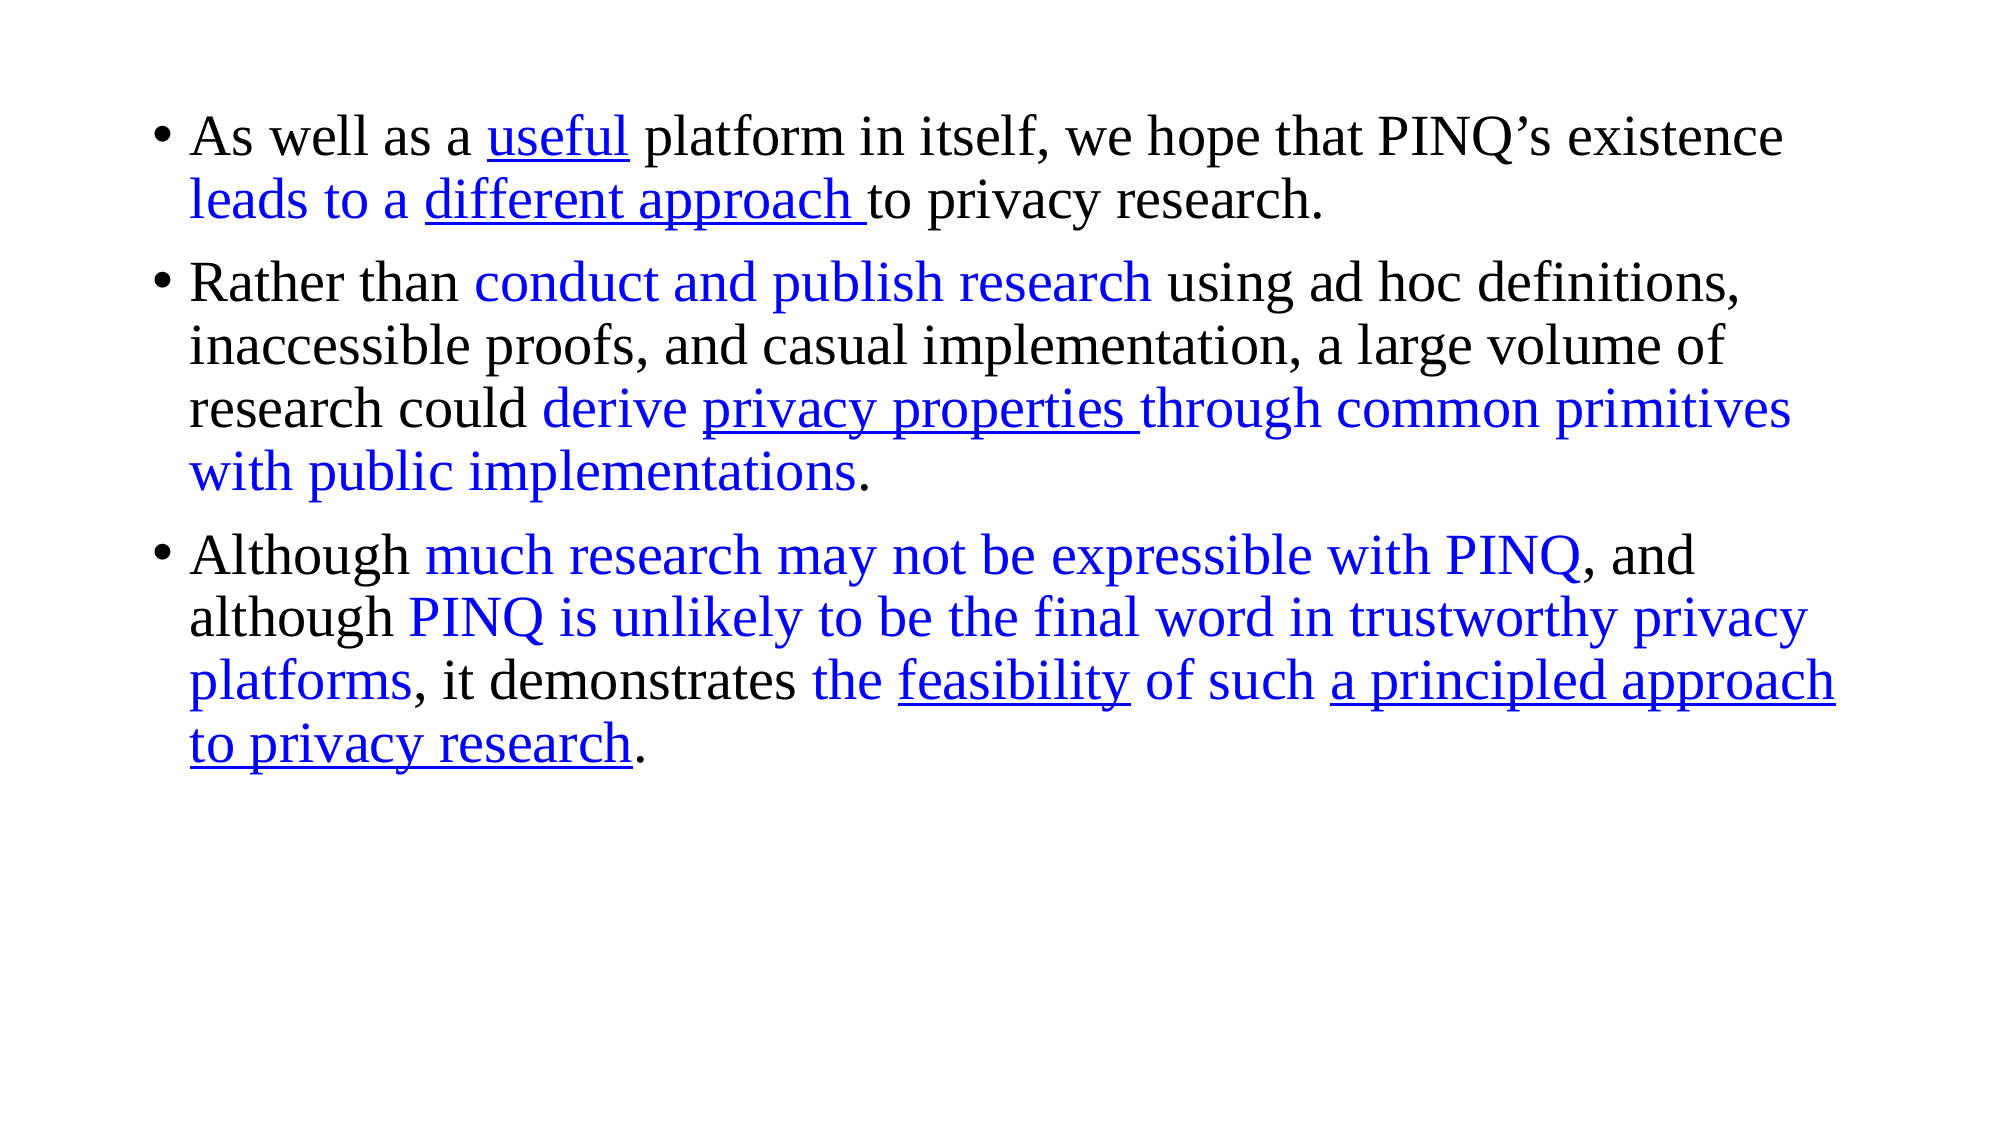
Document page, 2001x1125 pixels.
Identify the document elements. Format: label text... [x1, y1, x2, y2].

list As well as a useful platform in itself, we hope that PINQ’s existence leads to a different approach to privacy research. Rather than conduct and publish research using ad hoc definitions, inaccessible proofs, and casual implementation, a large volume of research could derive privacy properties through common primitives with public implementations. Although much research may not be expressible with PINQ, and although PINQ is unlikely to be the final word in trustworthy privacy platforms, it demonstrates the feasibility of such a principled approach to privacy research. [137, 97, 1863, 1014]
